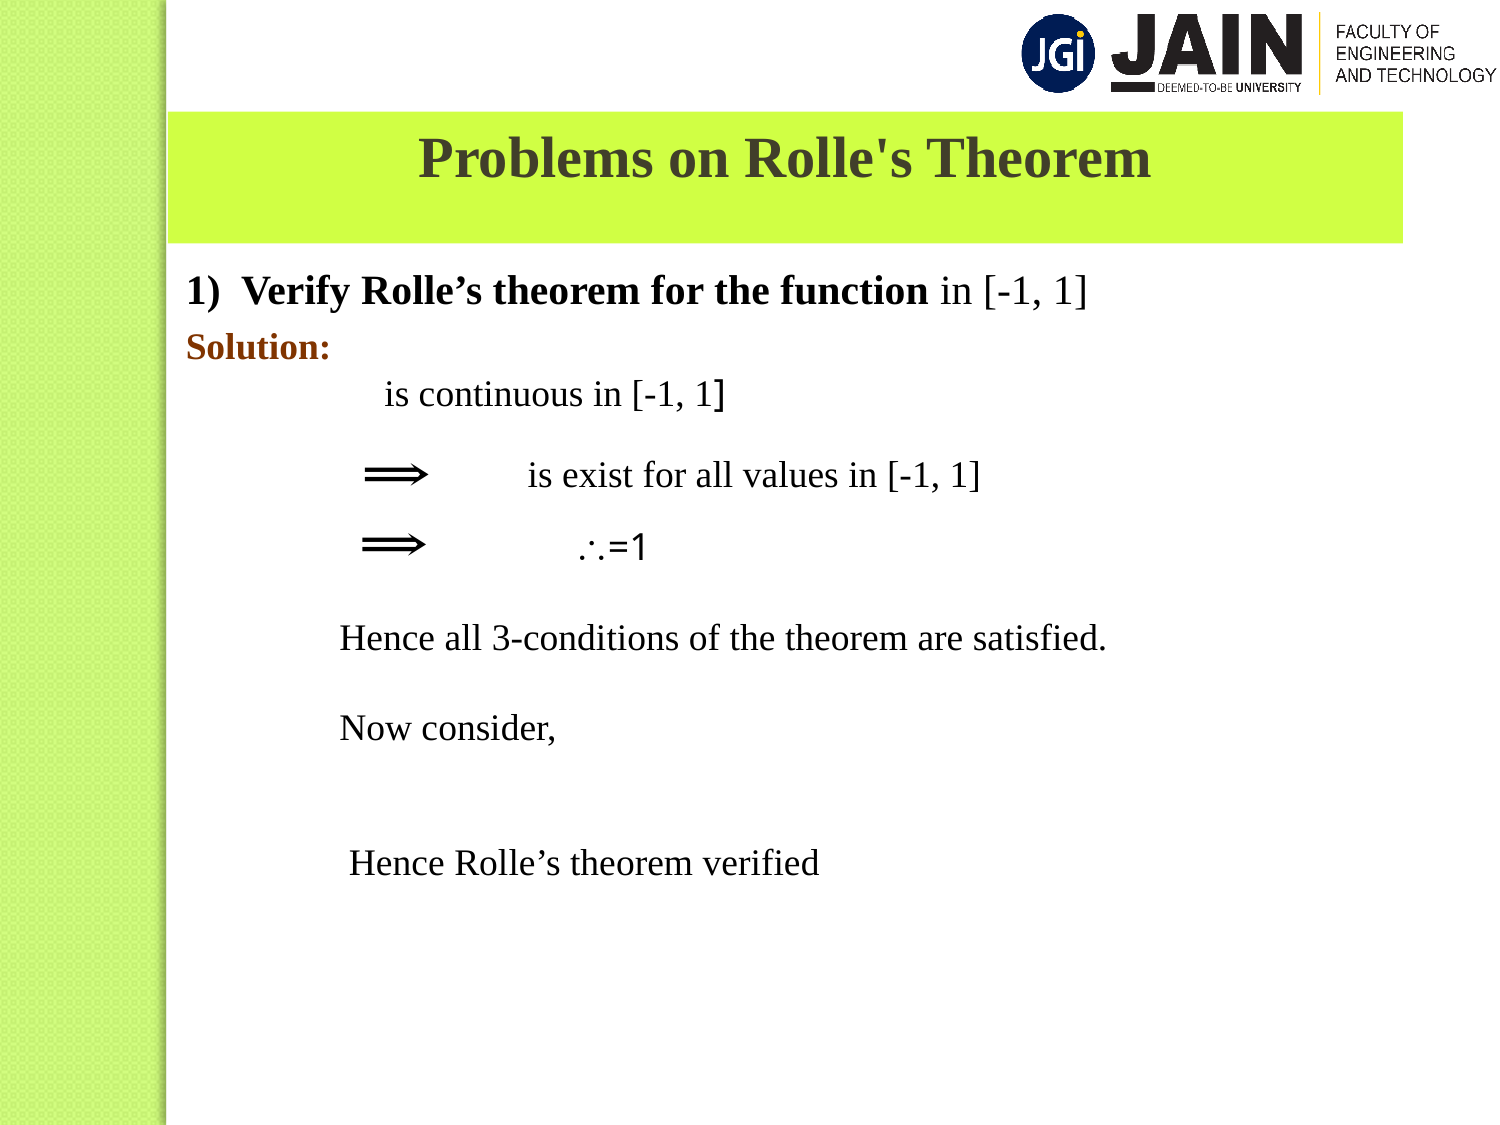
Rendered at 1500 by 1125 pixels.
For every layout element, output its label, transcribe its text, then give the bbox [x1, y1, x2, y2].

text_box Problems on Rolle's Theorem [167, 111, 1403, 244]
picture [1013, 0, 1500, 113]
text_box Solution: [171, 314, 372, 375]
